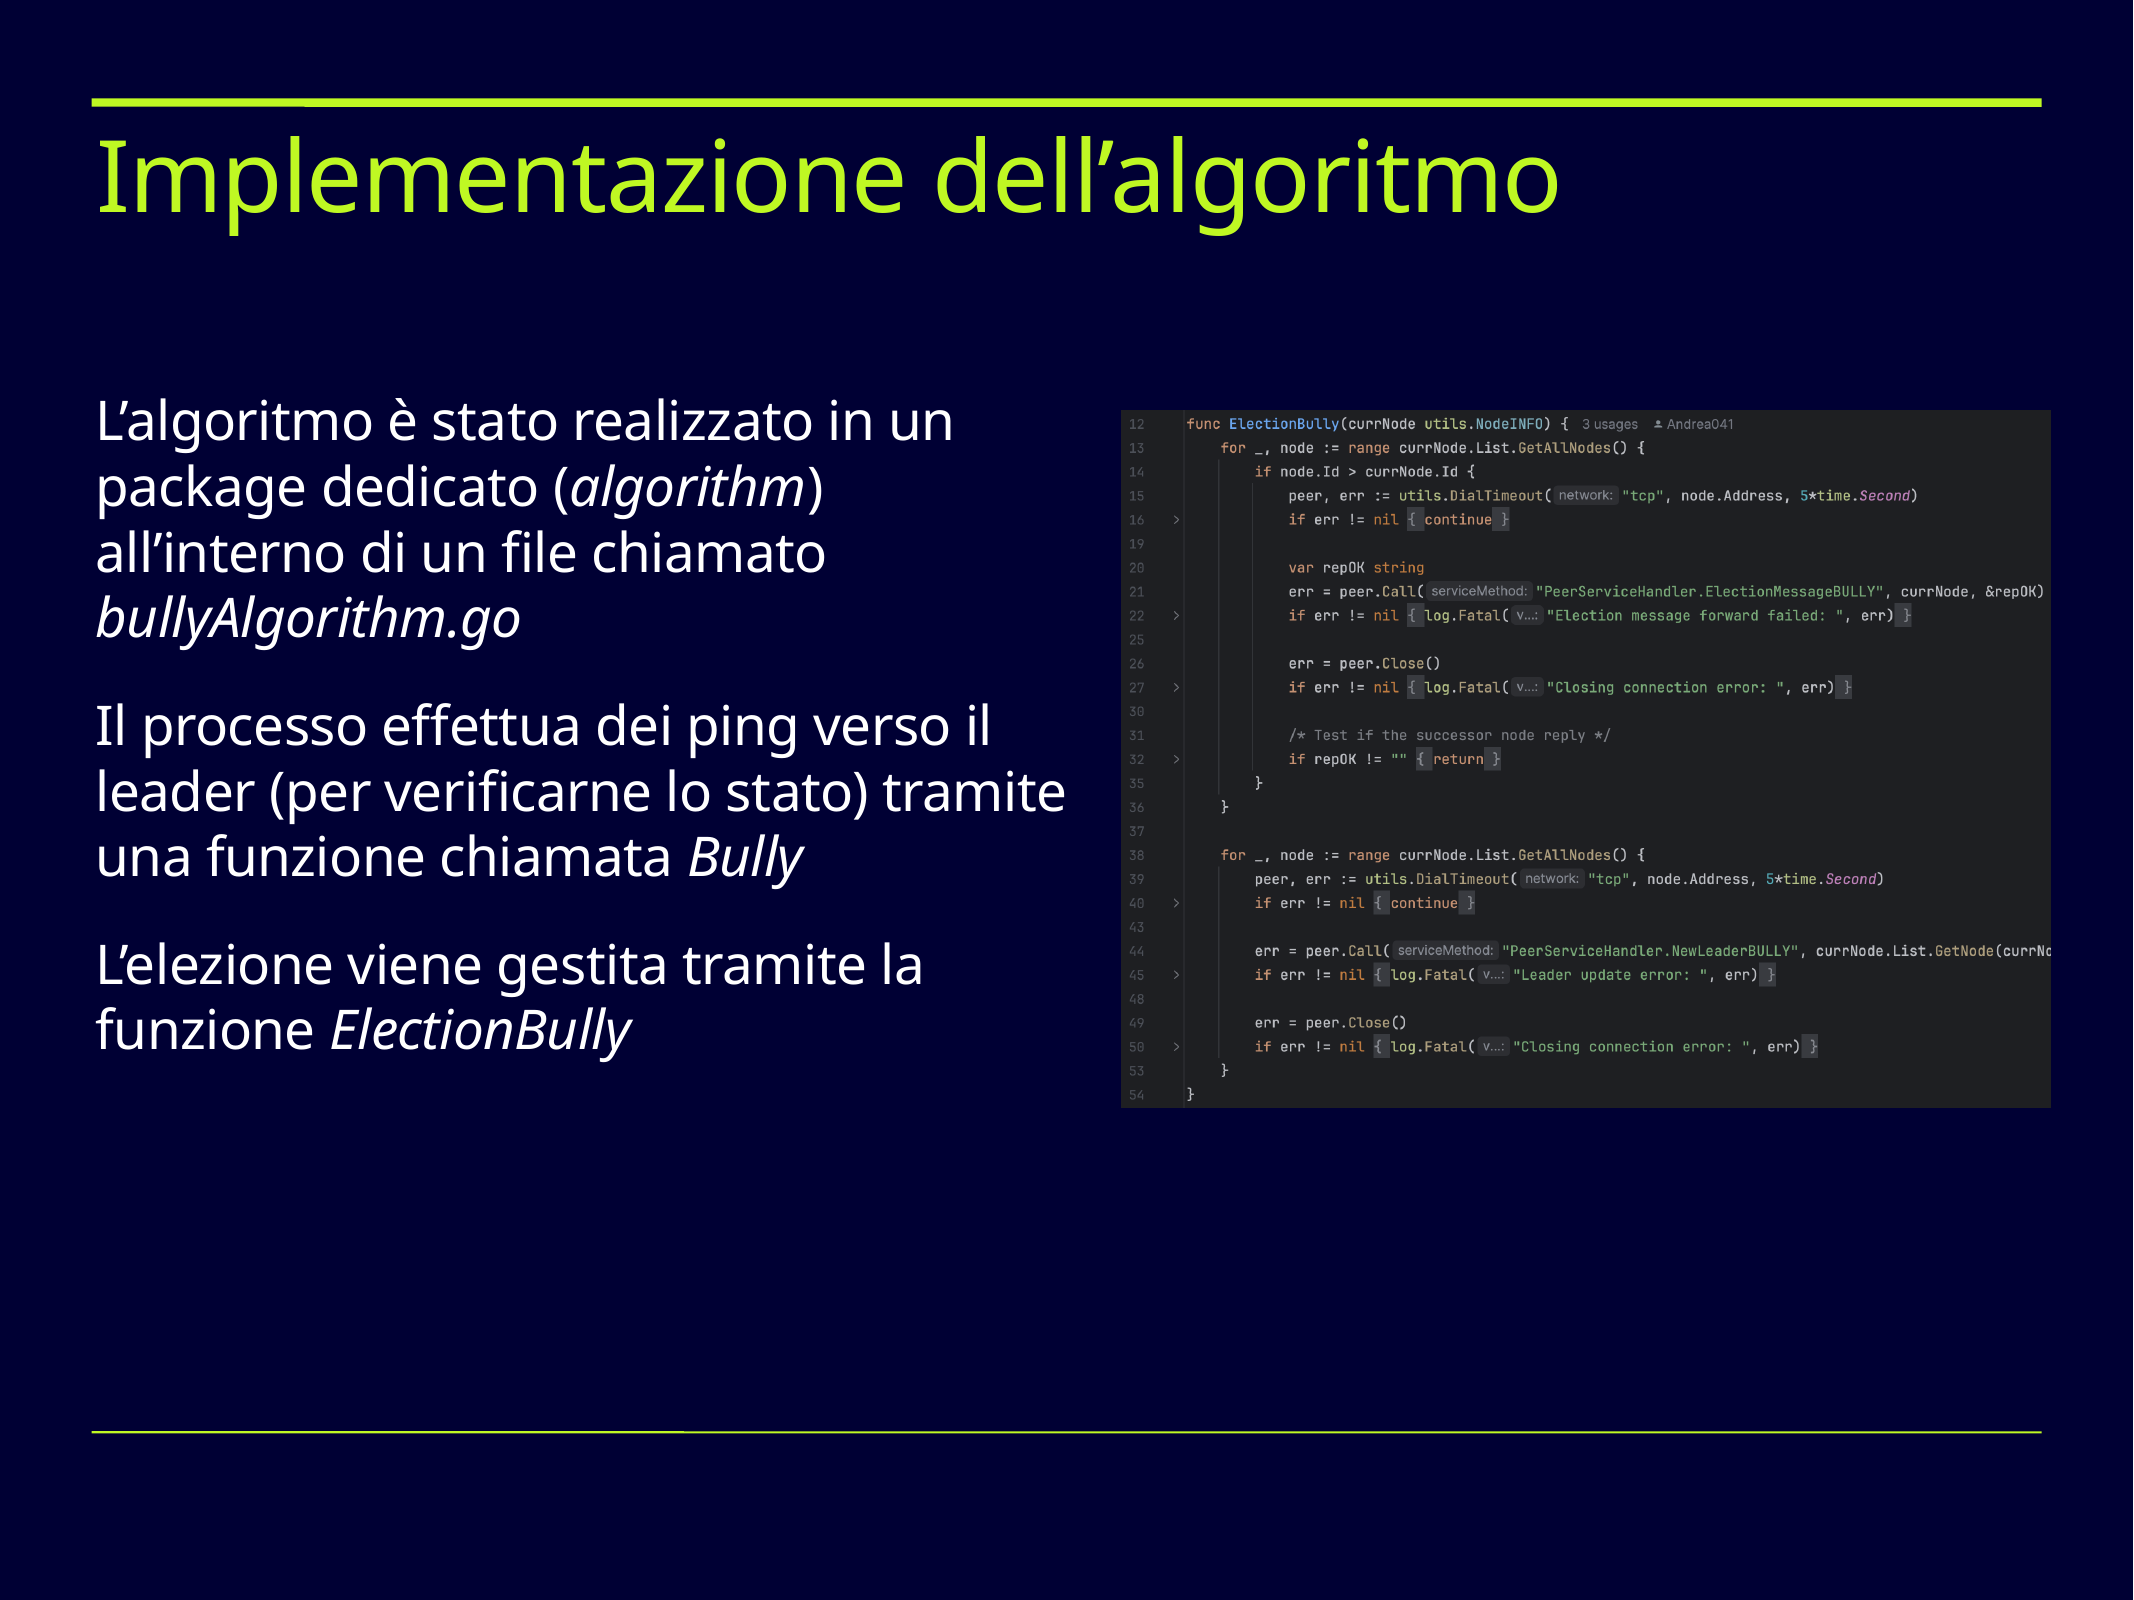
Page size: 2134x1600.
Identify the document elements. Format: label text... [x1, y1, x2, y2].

title Implementazione dell’algoritmo [87, 127, 2047, 358]
list L’algoritmo è stato realizzato in un package dedicato (algorithm) all’interno di un file chiamato bullyAlgorithm.go Il processo effettua dei ping verso il leader (per verificarne lo stato) tramite una funzione chiamata Bully L’elezione viene gestita tramite la funzione ElectionBully [86, 376, 1081, 1223]
picture [1121, 410, 2052, 1108]
